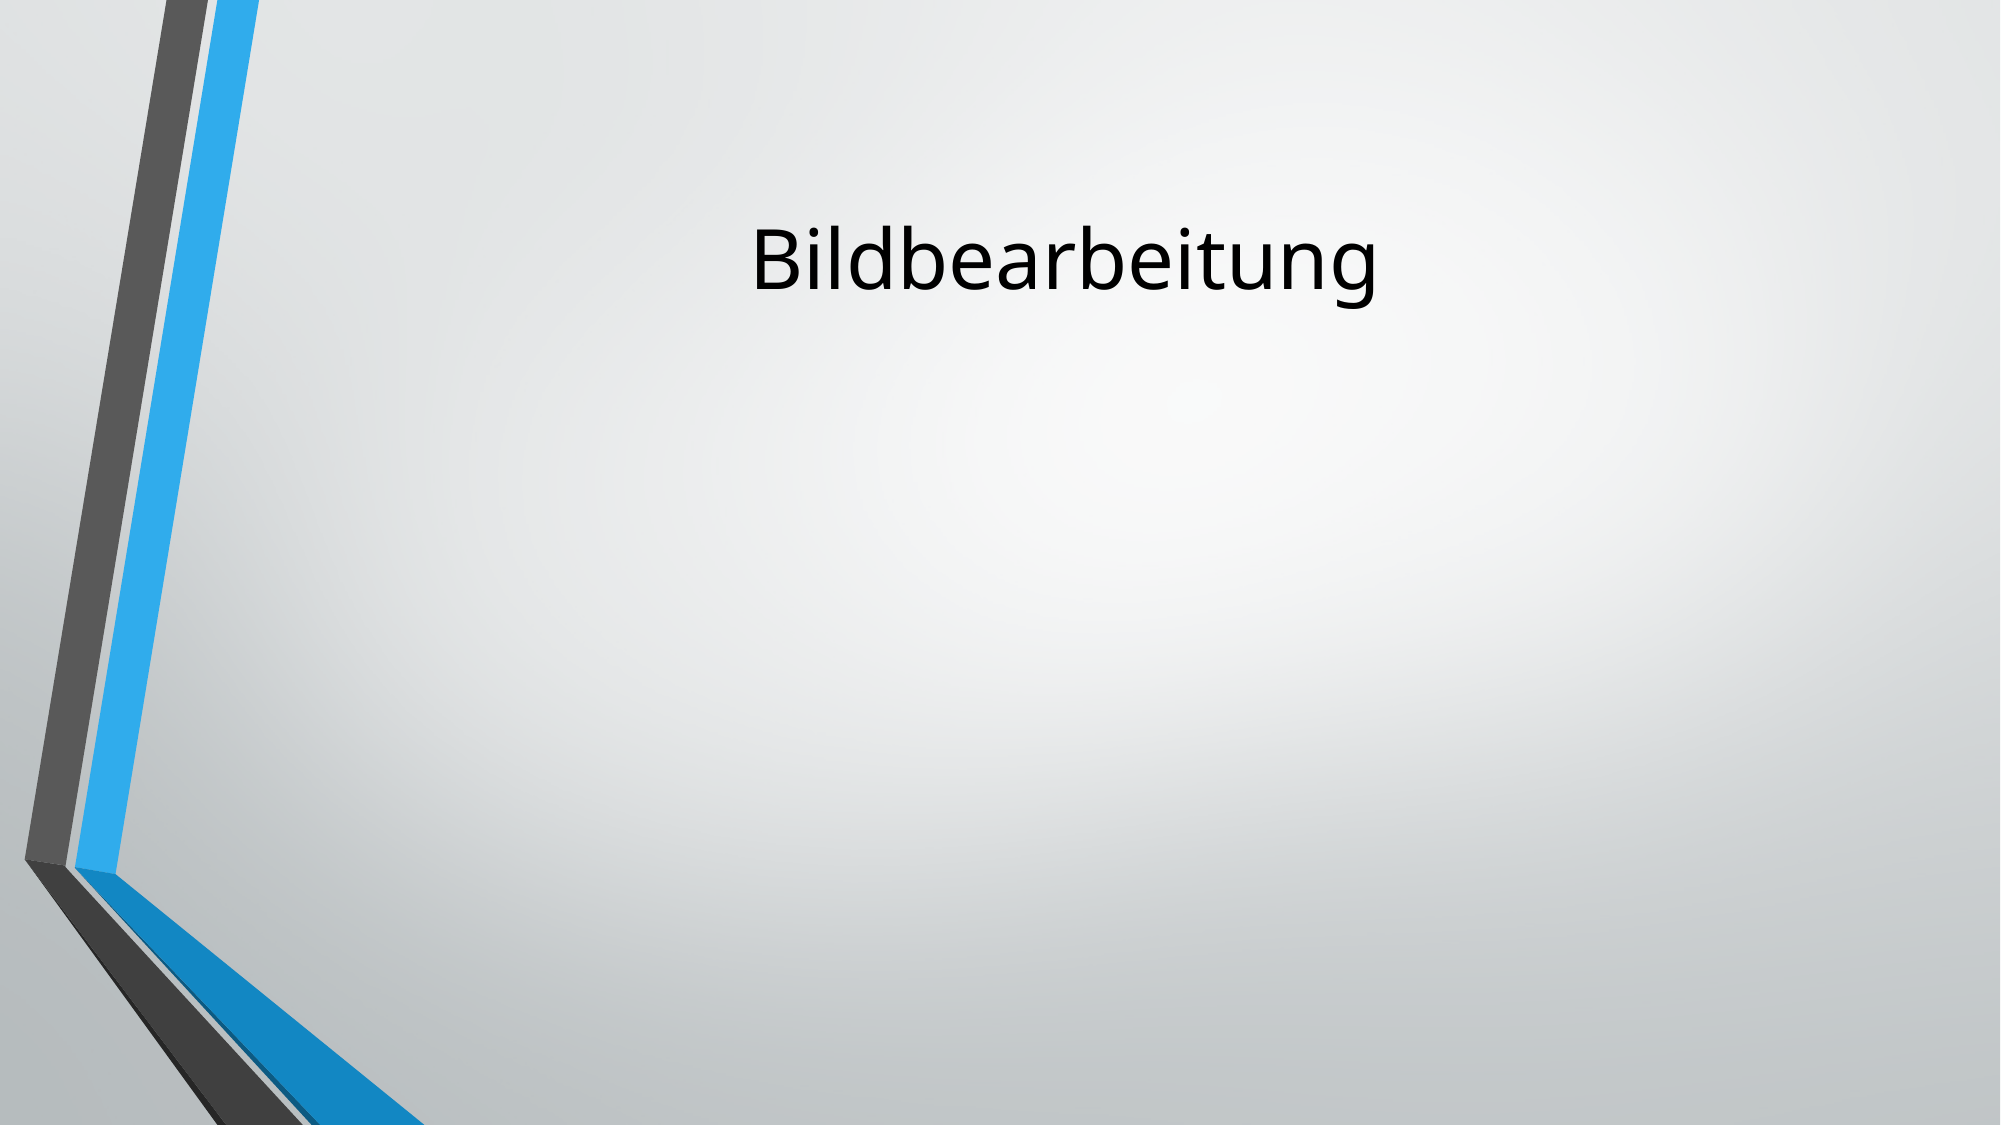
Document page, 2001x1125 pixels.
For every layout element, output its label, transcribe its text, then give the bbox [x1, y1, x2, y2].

title Bildbearbeitung [243, 112, 1887, 400]
